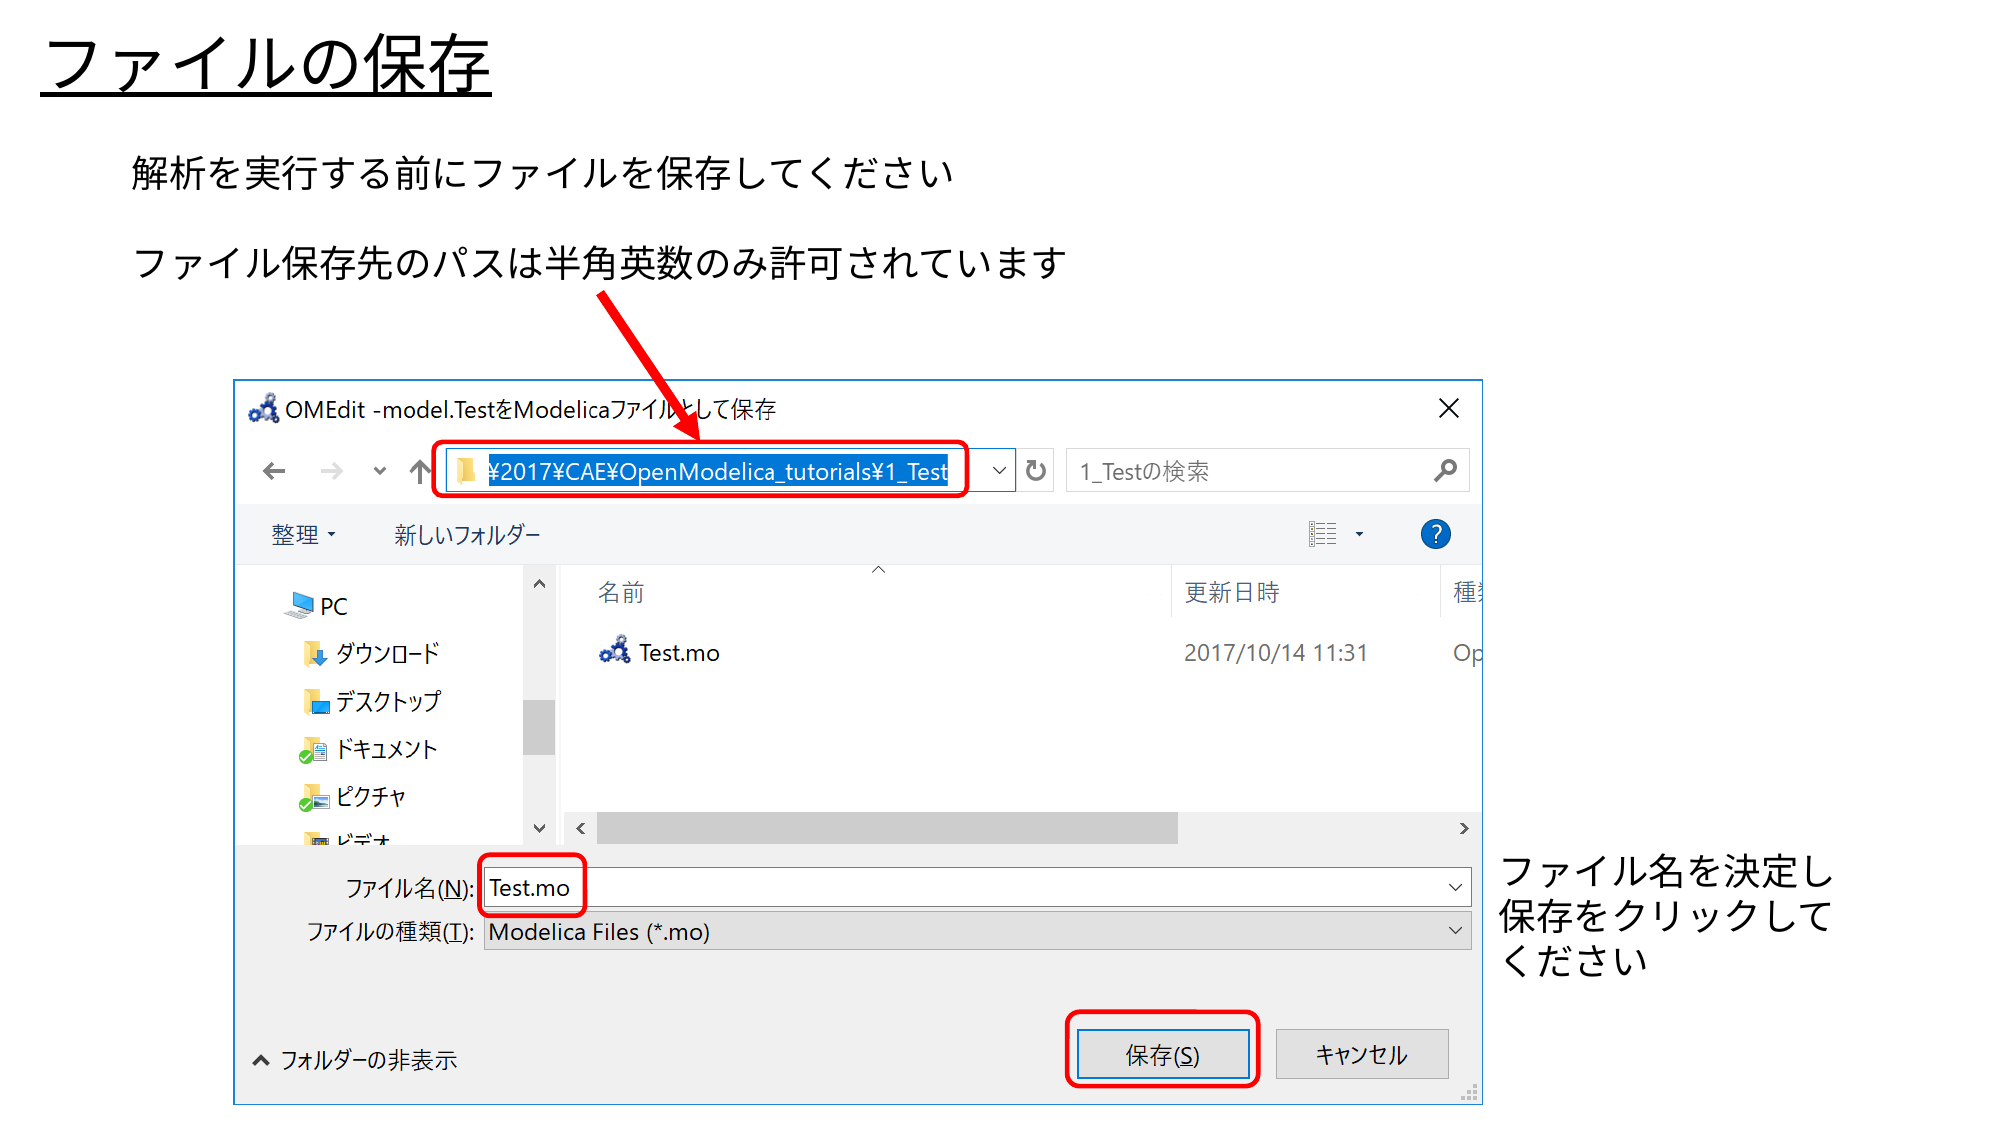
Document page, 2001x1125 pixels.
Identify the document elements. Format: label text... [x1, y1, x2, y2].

text_box ファイル名を決定し 保存をクリックして ください [1484, 840, 1852, 990]
text_box 解析を実行する前にファイルを保存してください ファイル保存先のパスは半角英数のみ許可されています [116, 142, 1084, 293]
picture [233, 379, 1483, 1105]
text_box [600, 294, 701, 442]
text_box ファイルの保存 [31, 14, 501, 109]
